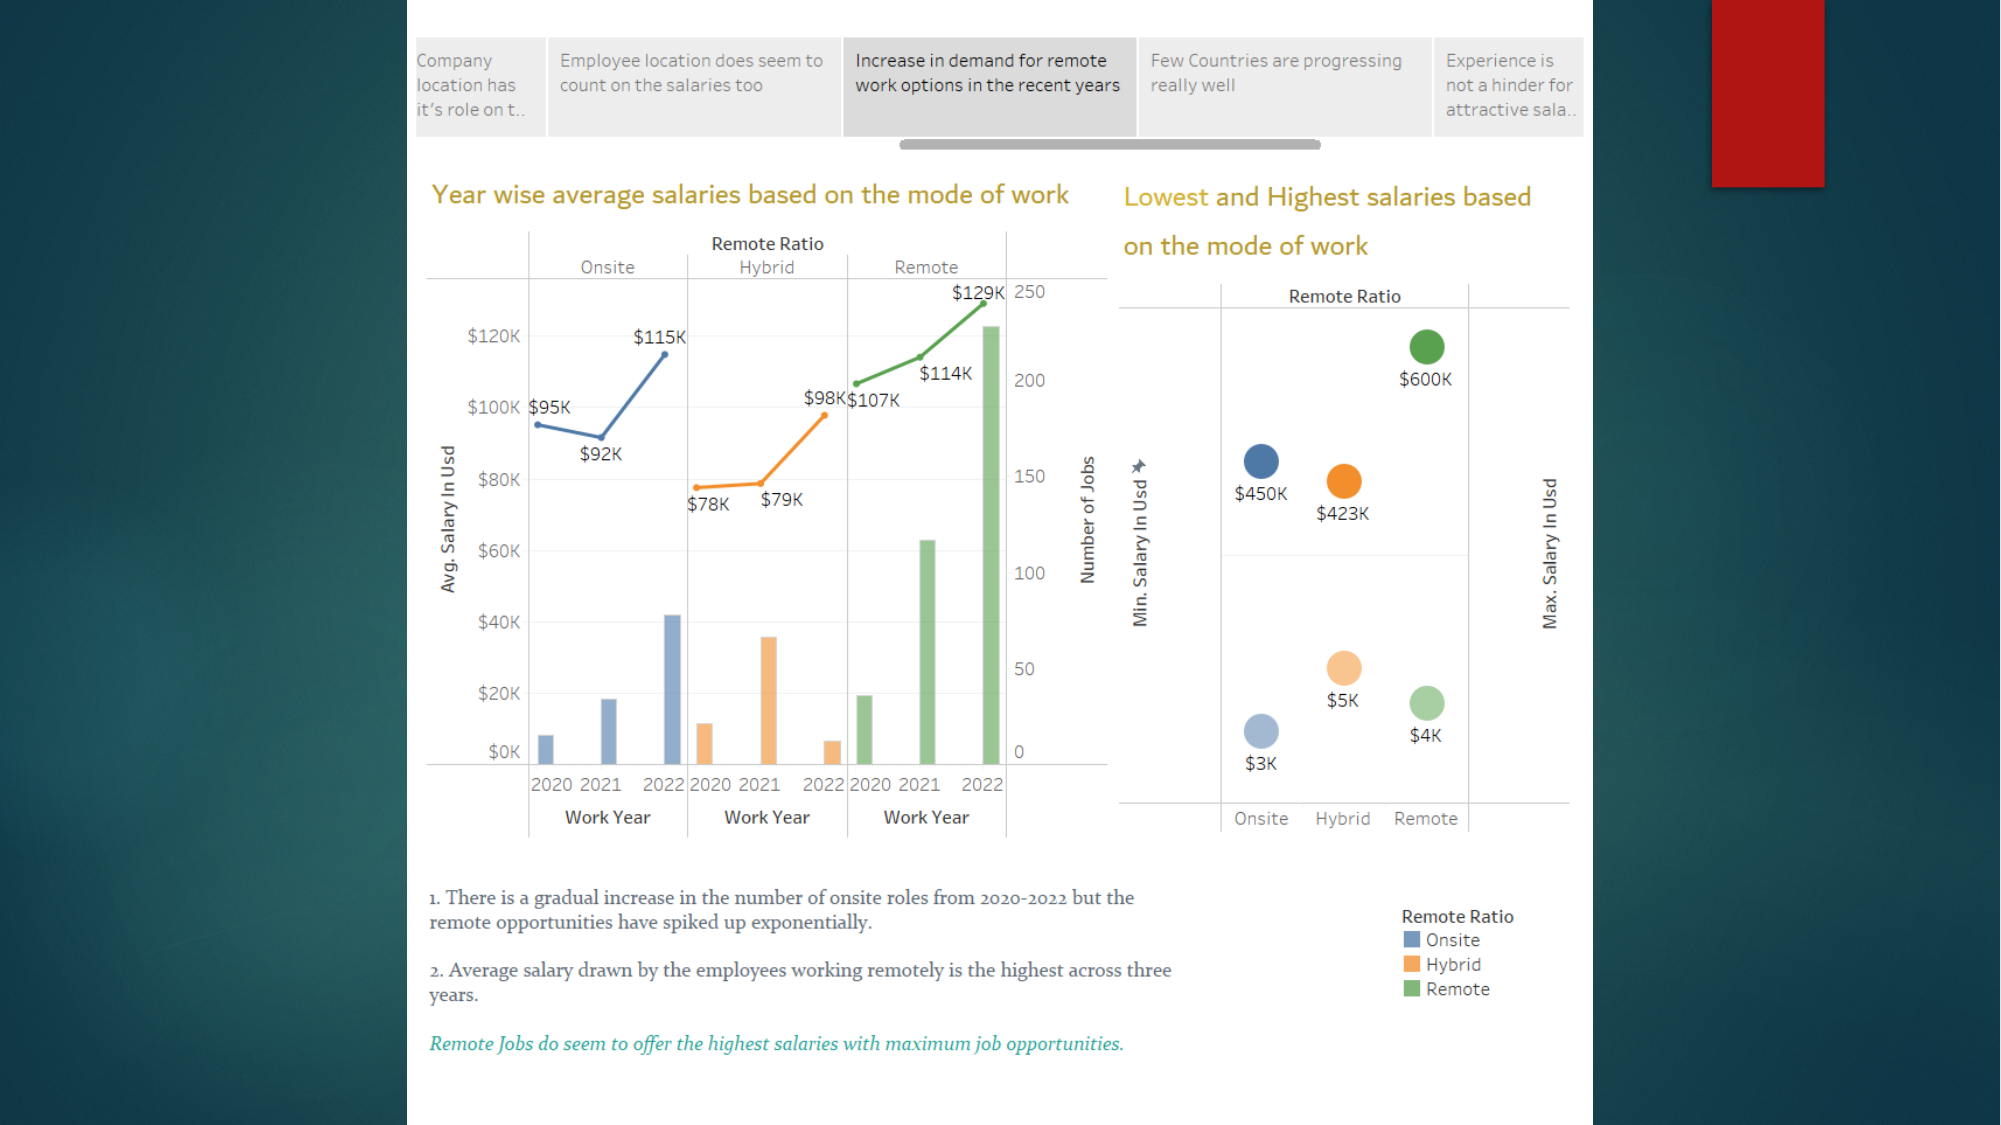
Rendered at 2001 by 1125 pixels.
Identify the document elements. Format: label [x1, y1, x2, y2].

picture [0, 0, 1594, 1125]
